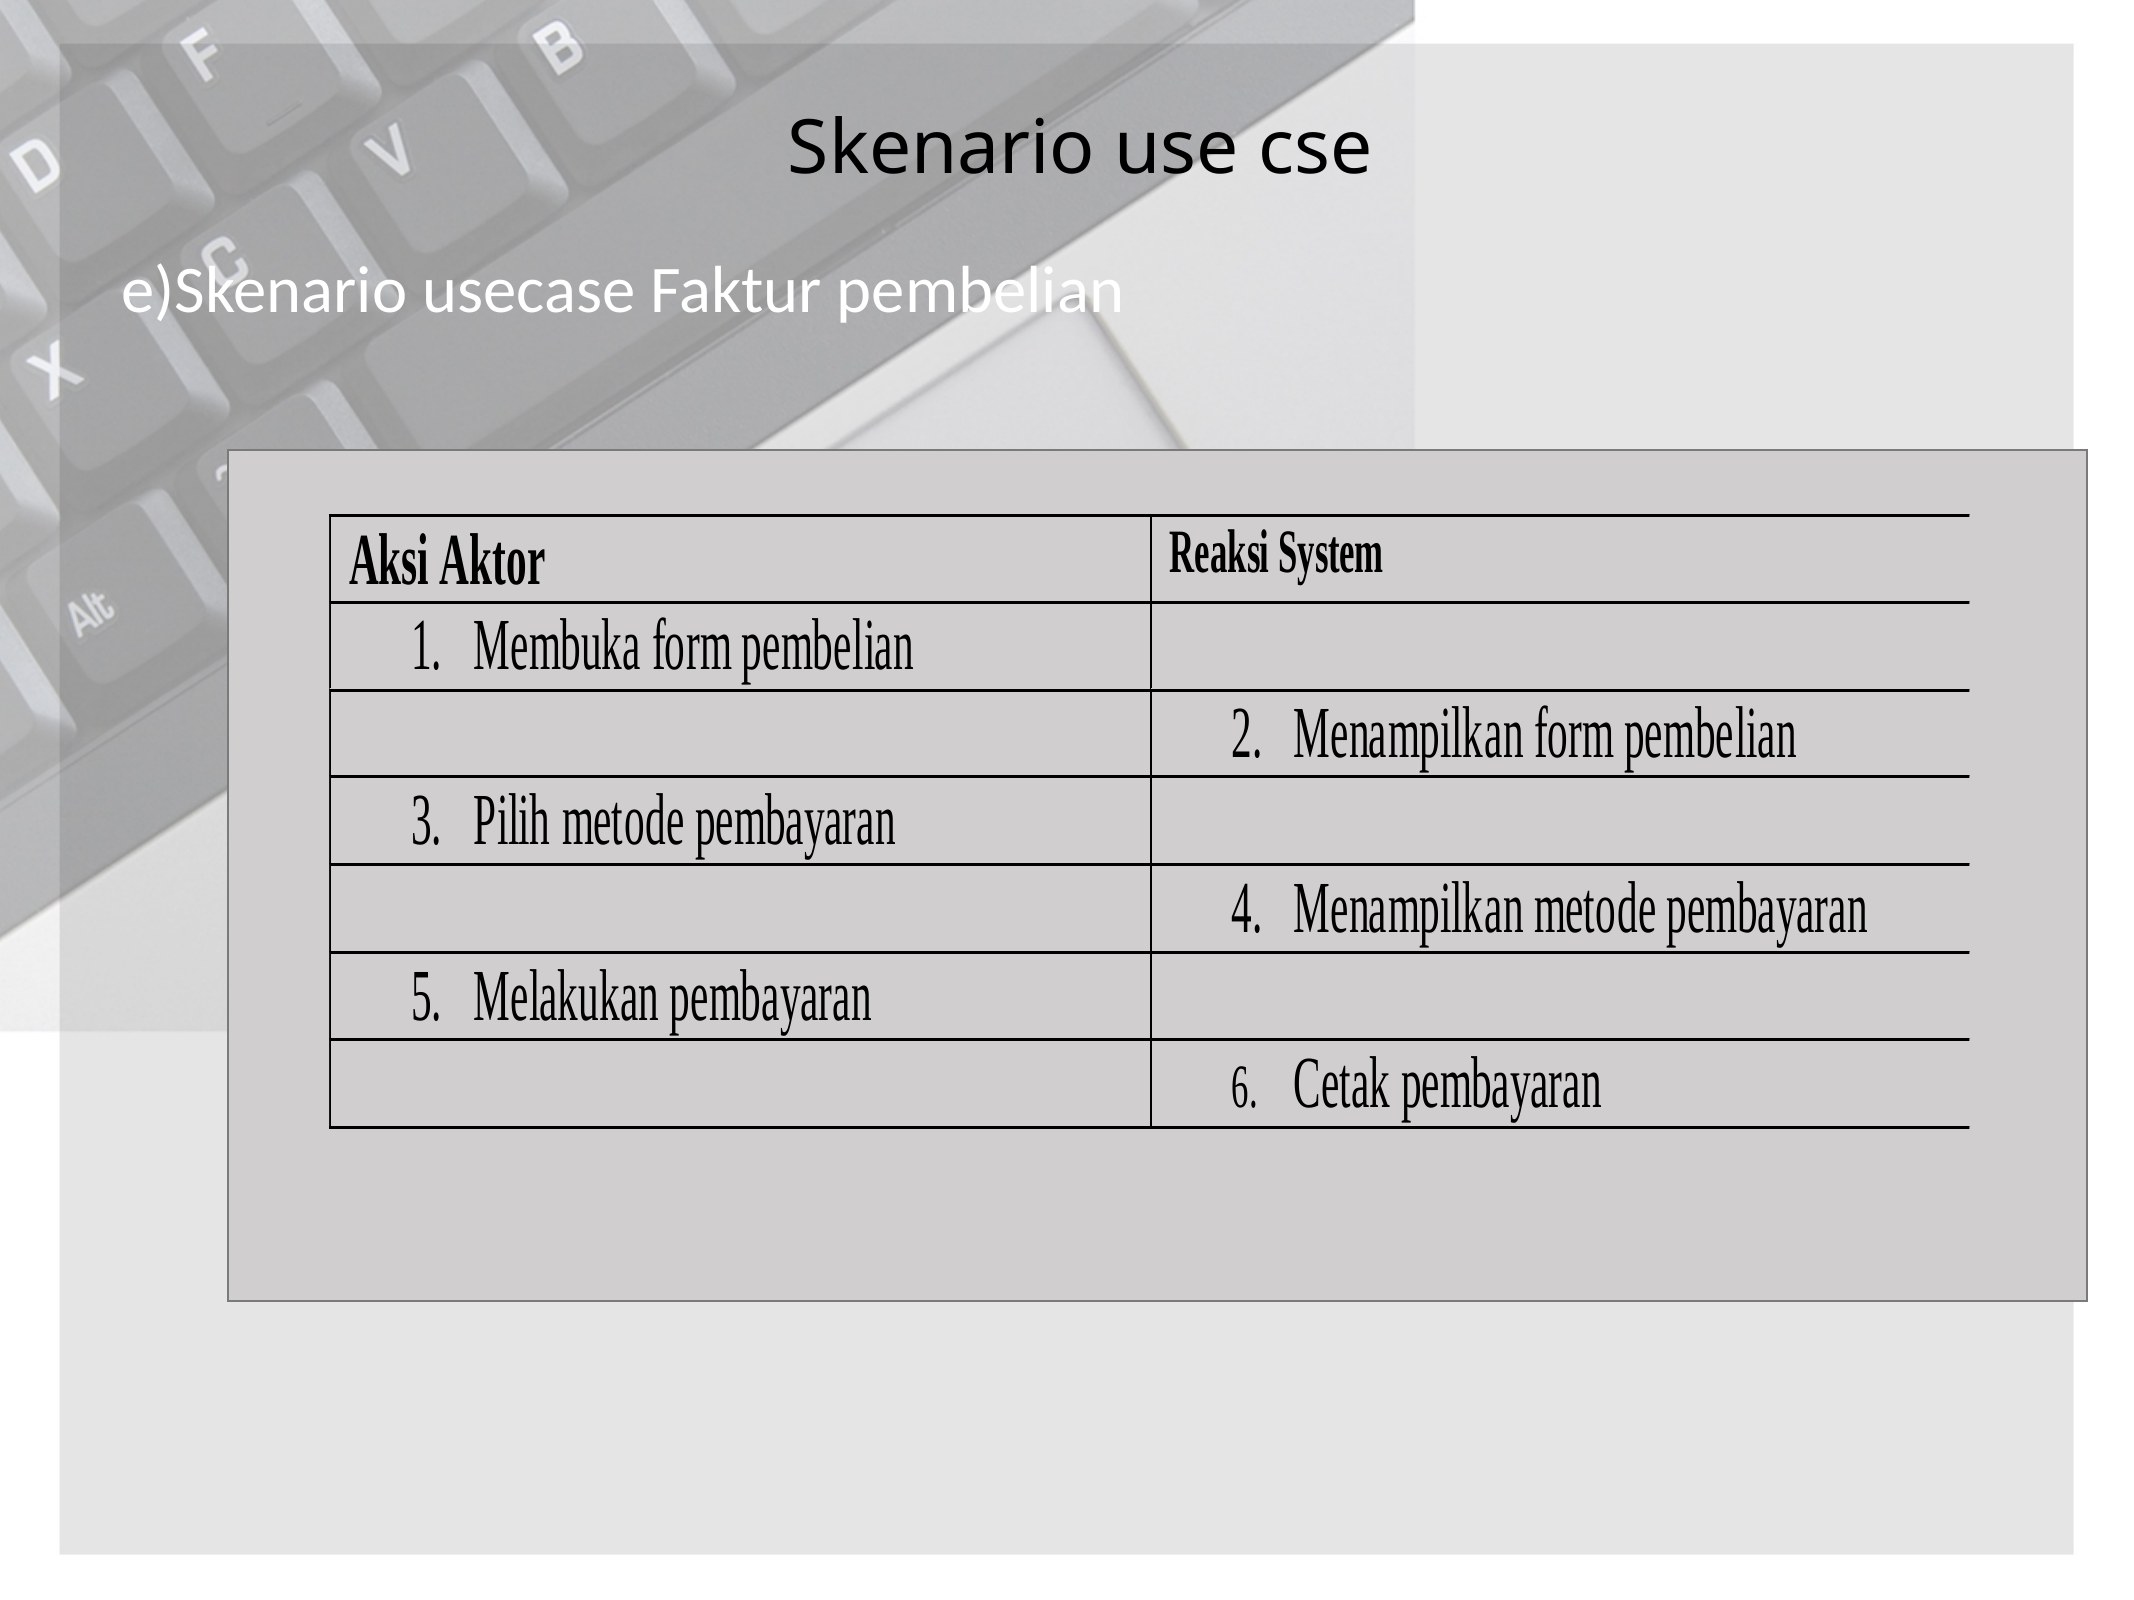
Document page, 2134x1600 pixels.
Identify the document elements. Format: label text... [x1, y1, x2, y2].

text_box e)Skenario usecase Faktur pembelian [106, 238, 1140, 333]
picture [0, 0, 2134, 1600]
text_box Skenario use cse [773, 91, 1388, 197]
text_box [227, 449, 2088, 1302]
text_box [329, 514, 1970, 1207]
